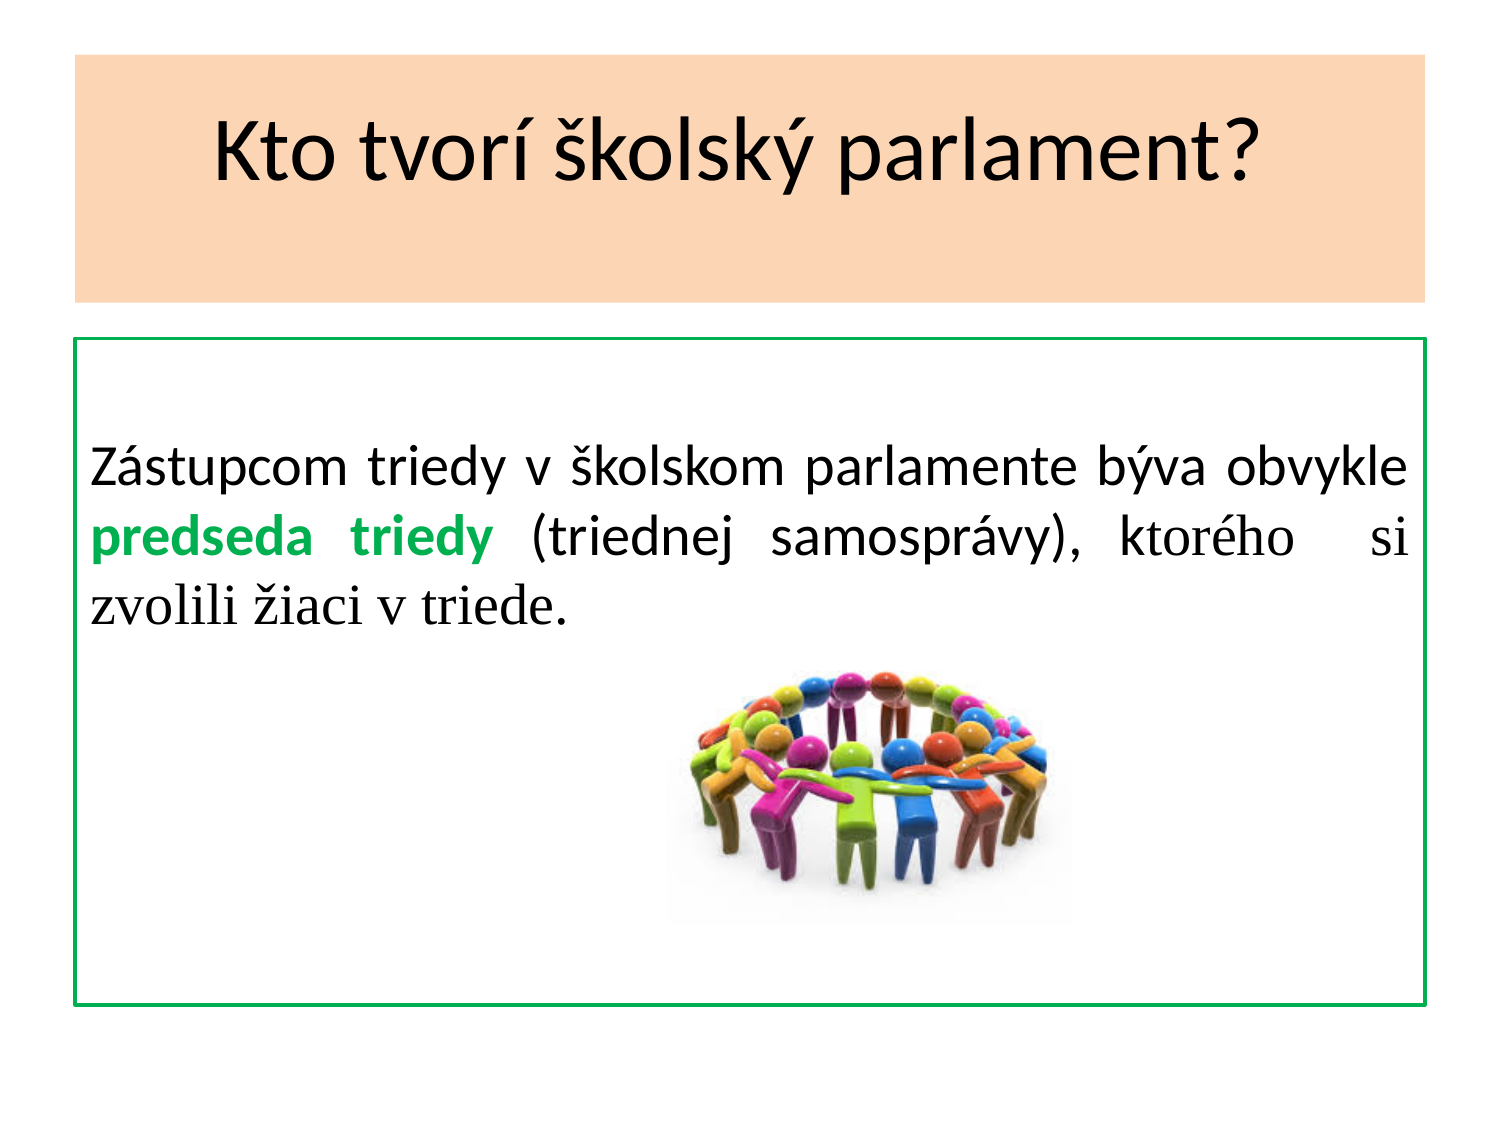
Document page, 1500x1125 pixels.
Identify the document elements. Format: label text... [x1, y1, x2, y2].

picture [667, 621, 1073, 925]
list Zástupcom triedy v školskom parlamente býva obvykle predseda triedy (triednej samosprávy), ktorého si zvolili žiaci v triede. [75, 338, 1425, 1005]
title Kto tvorí školský parlament? [75, 54, 1425, 303]
